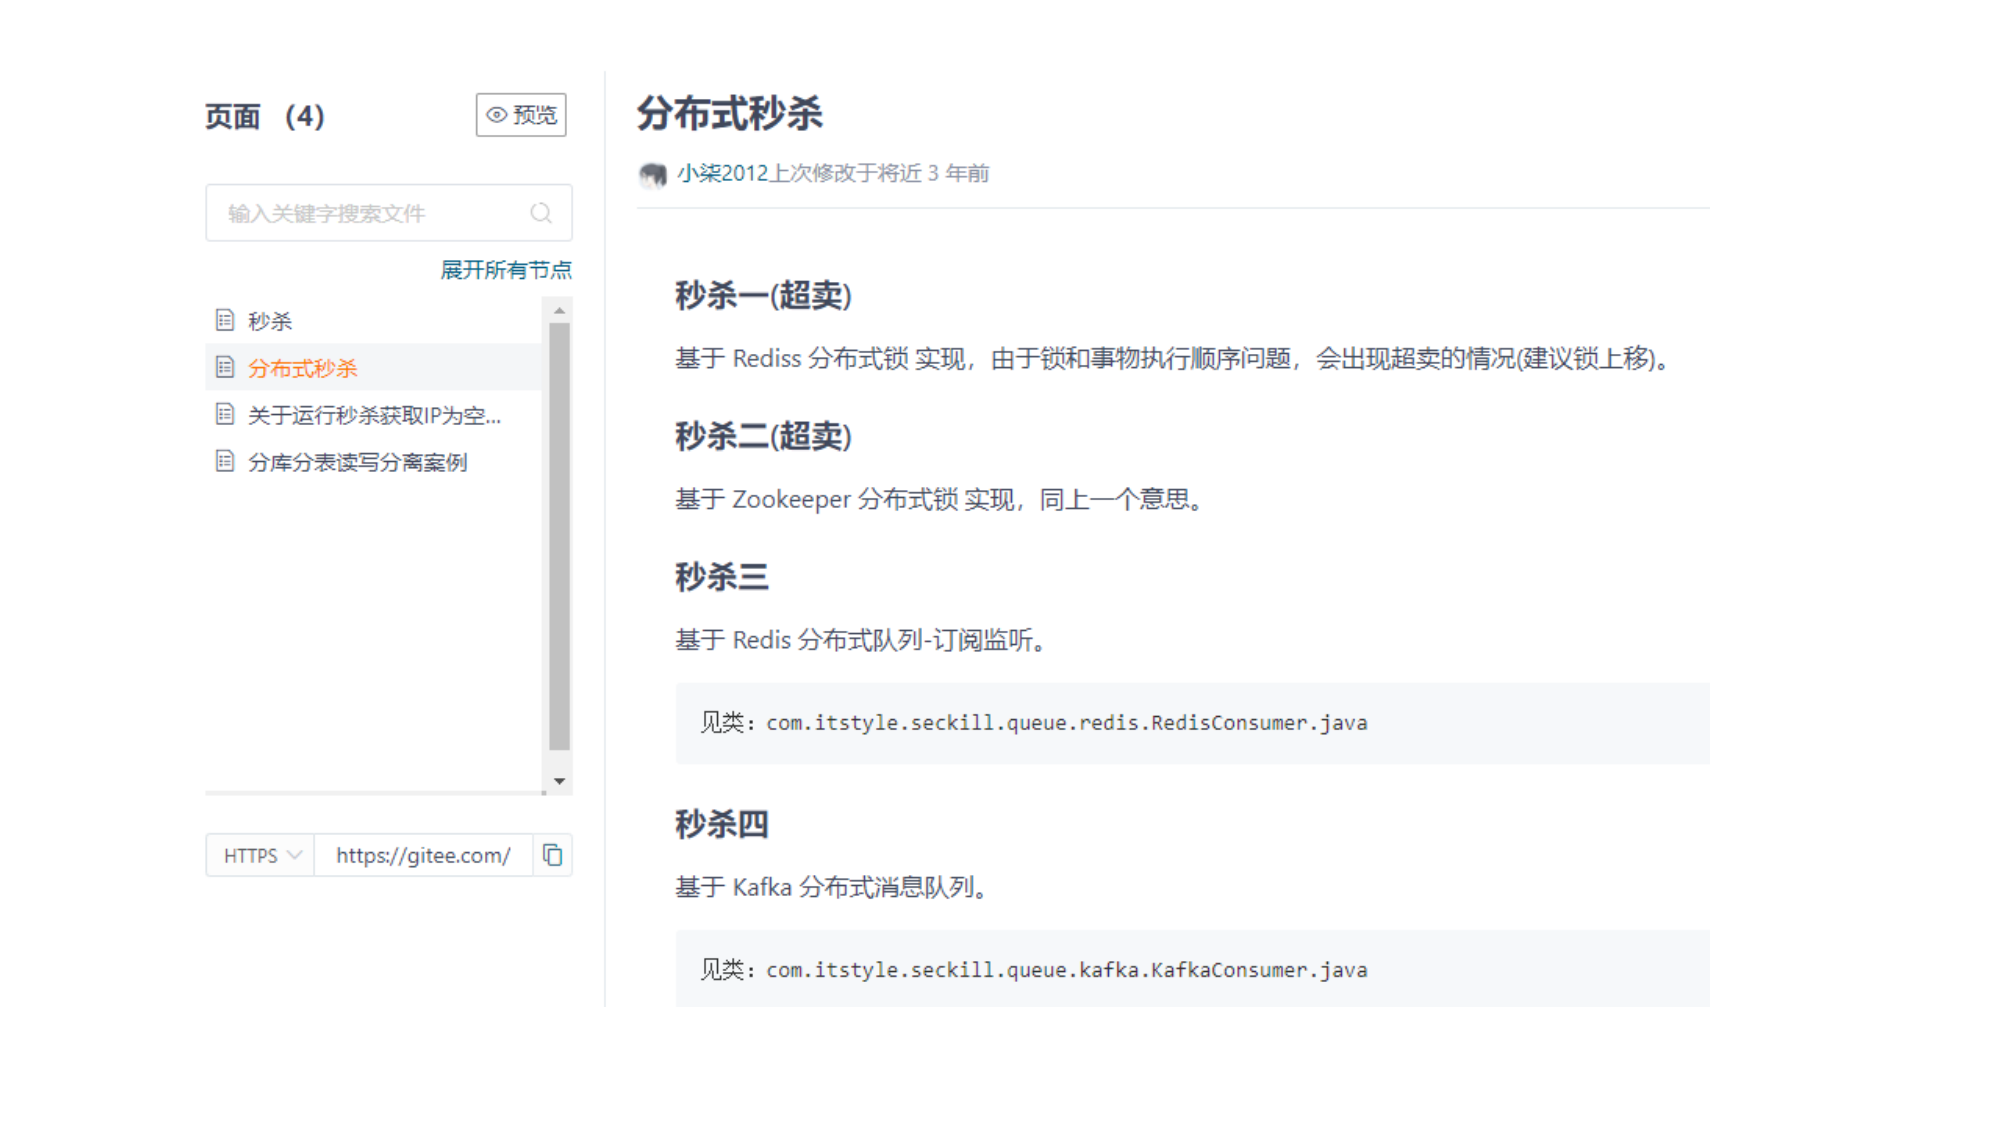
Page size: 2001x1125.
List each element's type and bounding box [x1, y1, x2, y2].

picture [176, 62, 1710, 1007]
